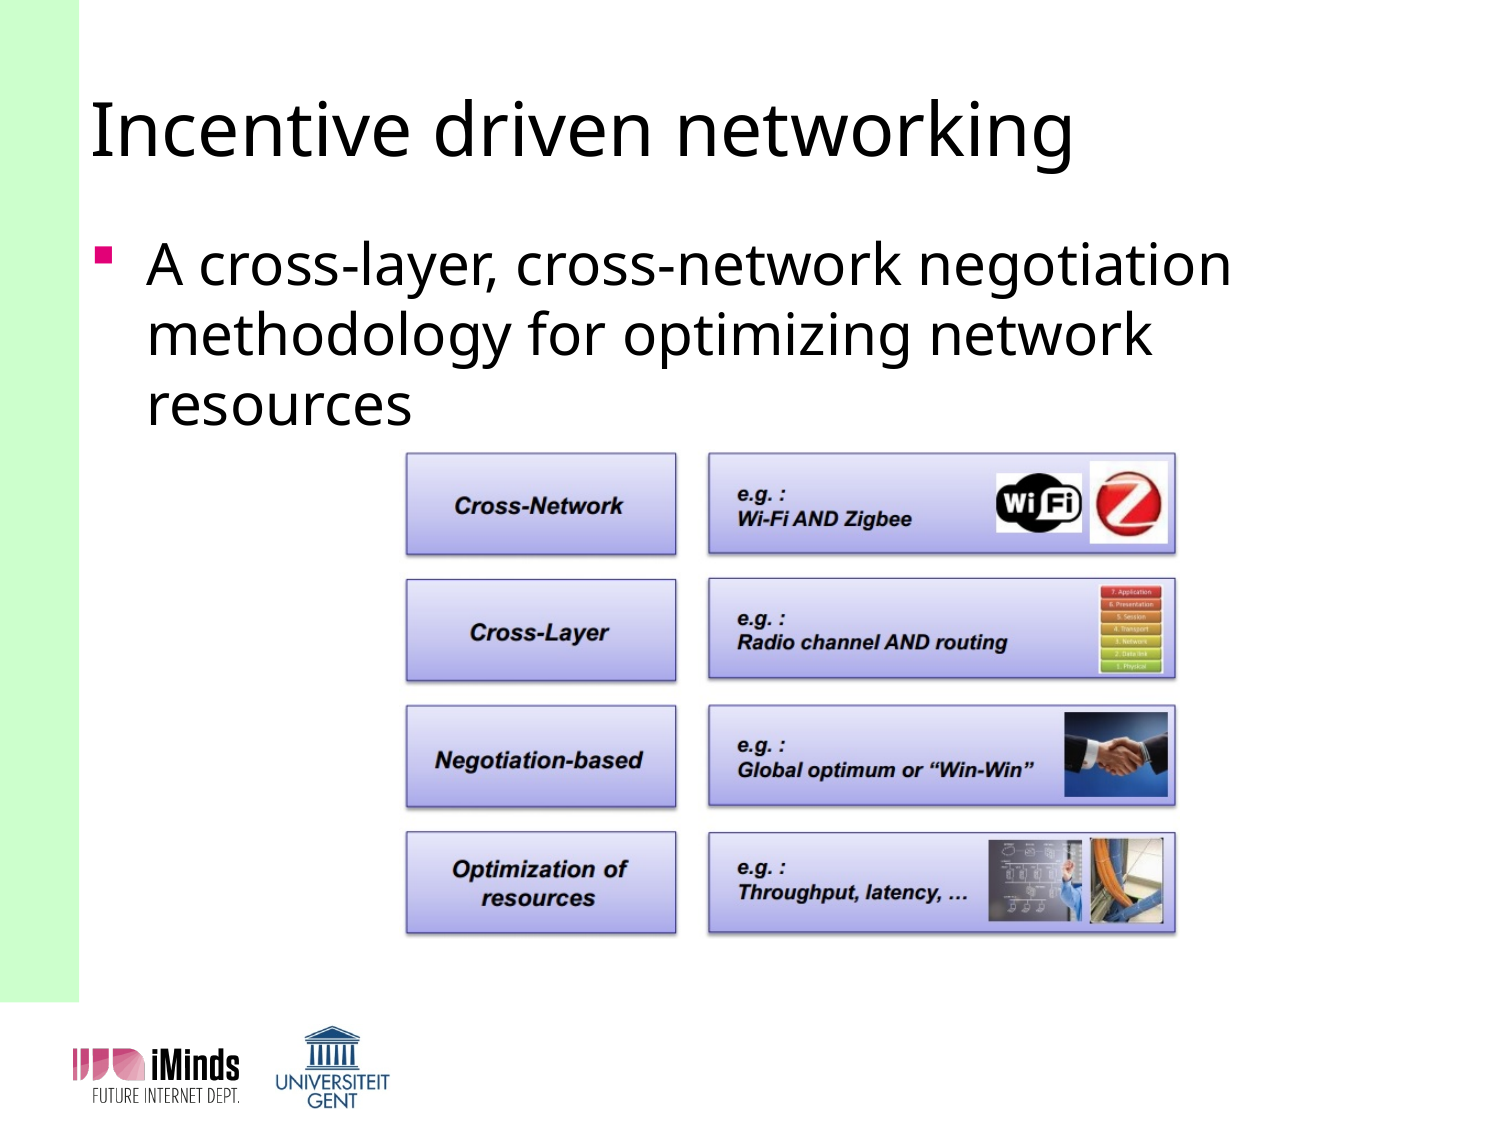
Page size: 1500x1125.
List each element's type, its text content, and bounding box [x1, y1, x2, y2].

list A cross-layer, cross-network negotiation methodology for optimizing network resources [74, 219, 1426, 1006]
title Incentive driven networking [74, 44, 1426, 209]
picture [399, 449, 1180, 939]
picture [275, 1024, 391, 1109]
picture [73, 1048, 239, 1103]
